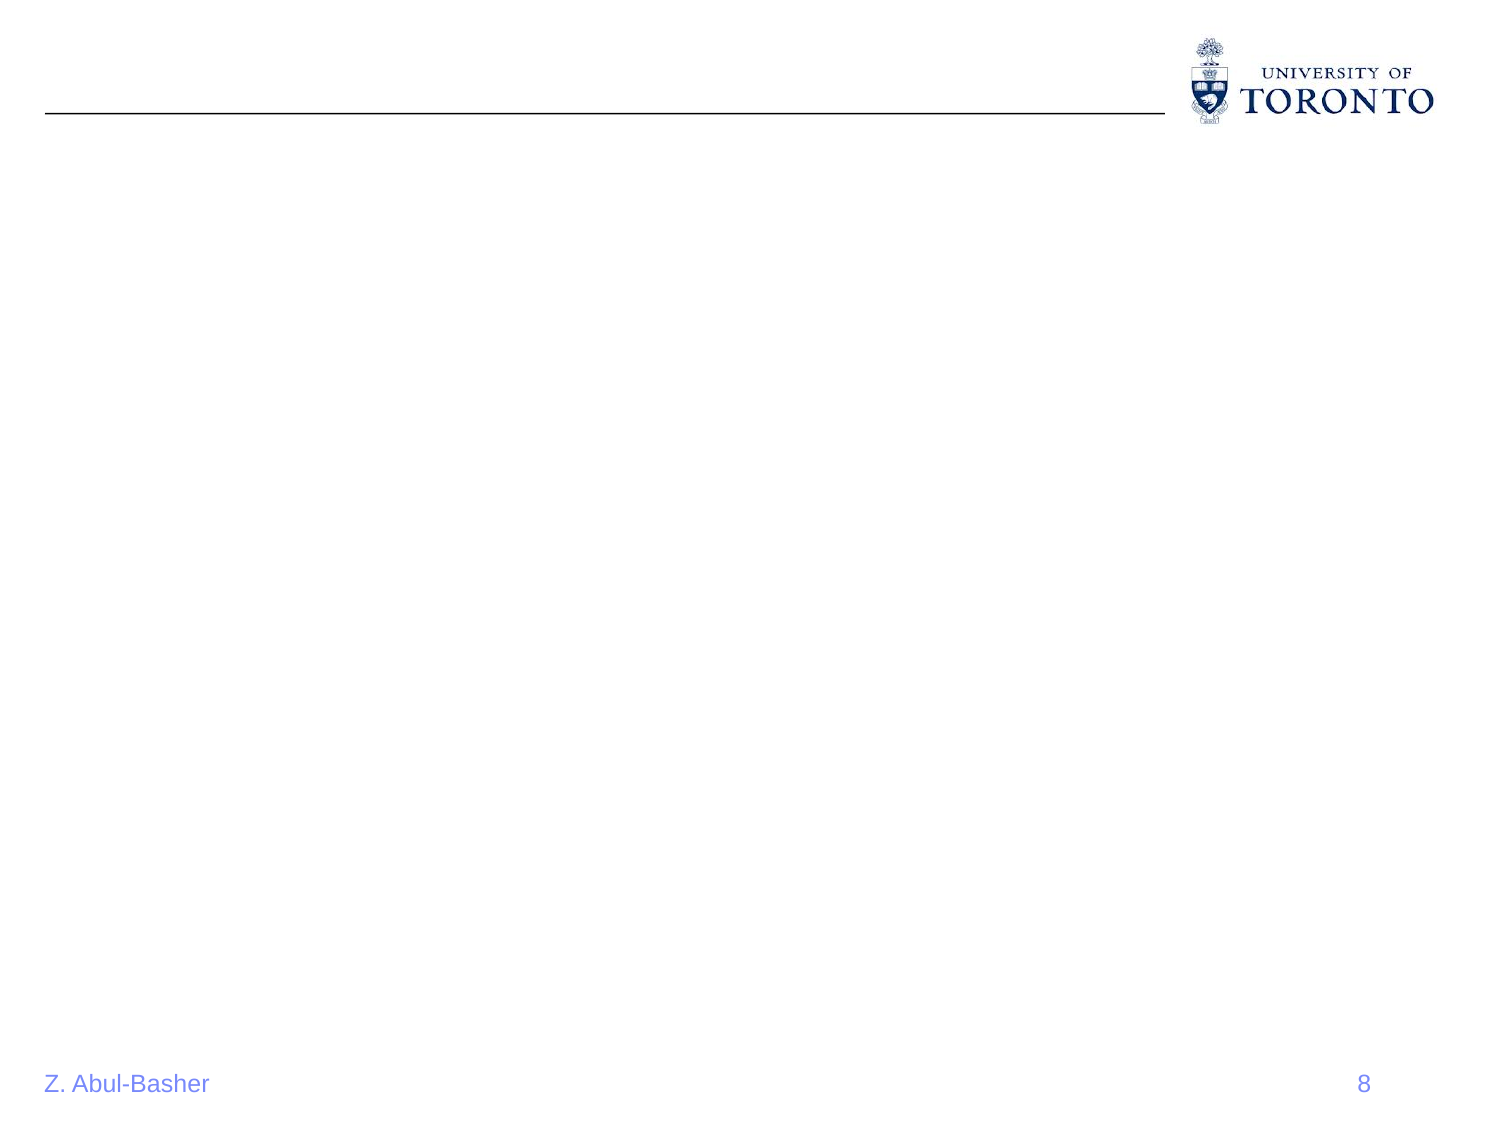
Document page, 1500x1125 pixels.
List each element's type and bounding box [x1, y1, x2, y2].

picture [1165, 12, 1459, 149]
